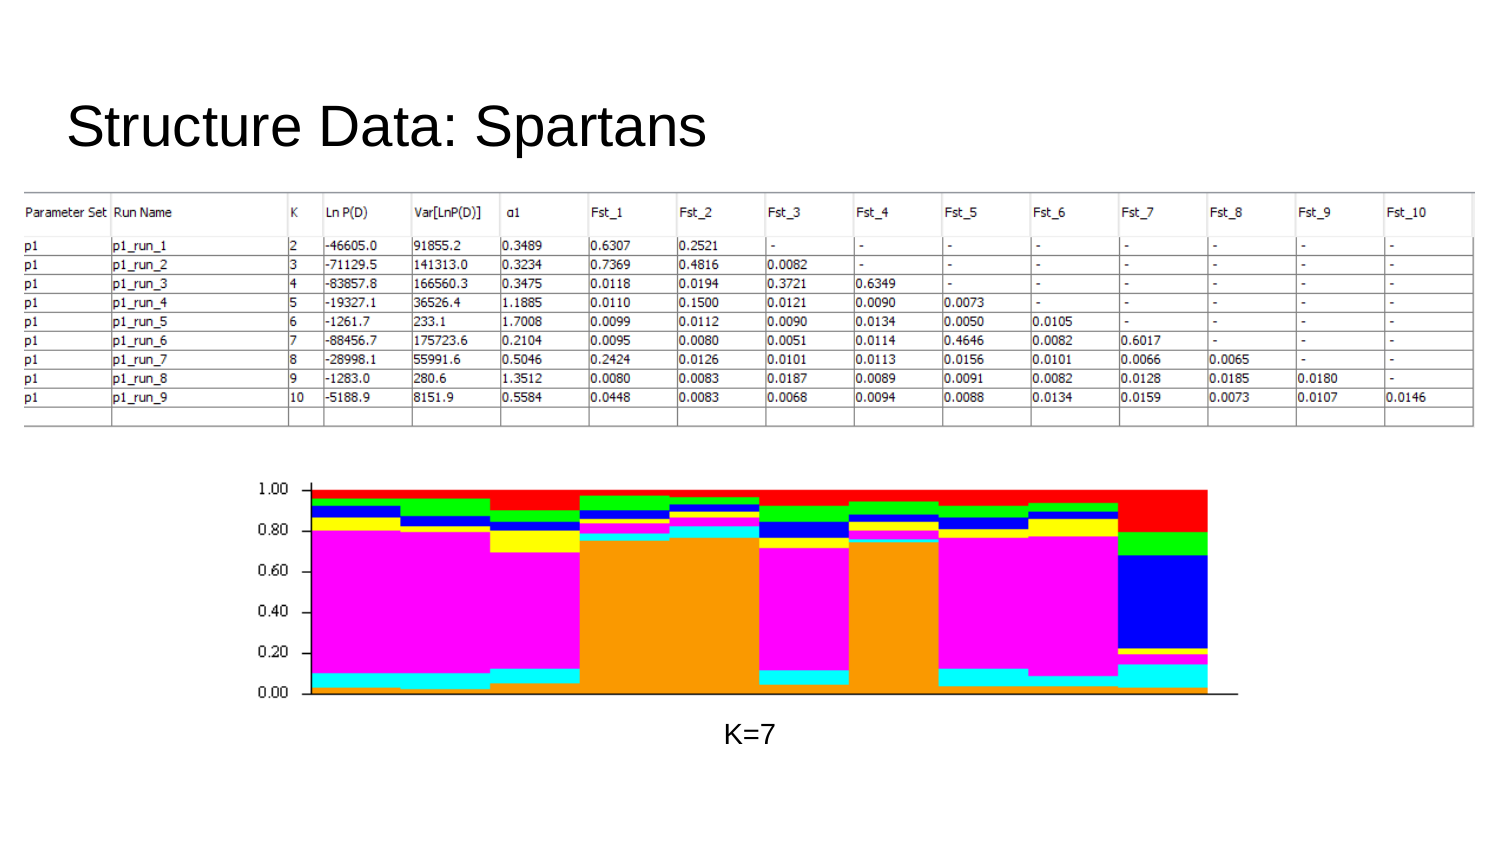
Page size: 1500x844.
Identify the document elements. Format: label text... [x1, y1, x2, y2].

title Structure Data: Spartans [51, 72, 1449, 167]
text_box K=7 [503, 709, 996, 764]
picture [24, 191, 1476, 428]
picture [253, 477, 1247, 701]
